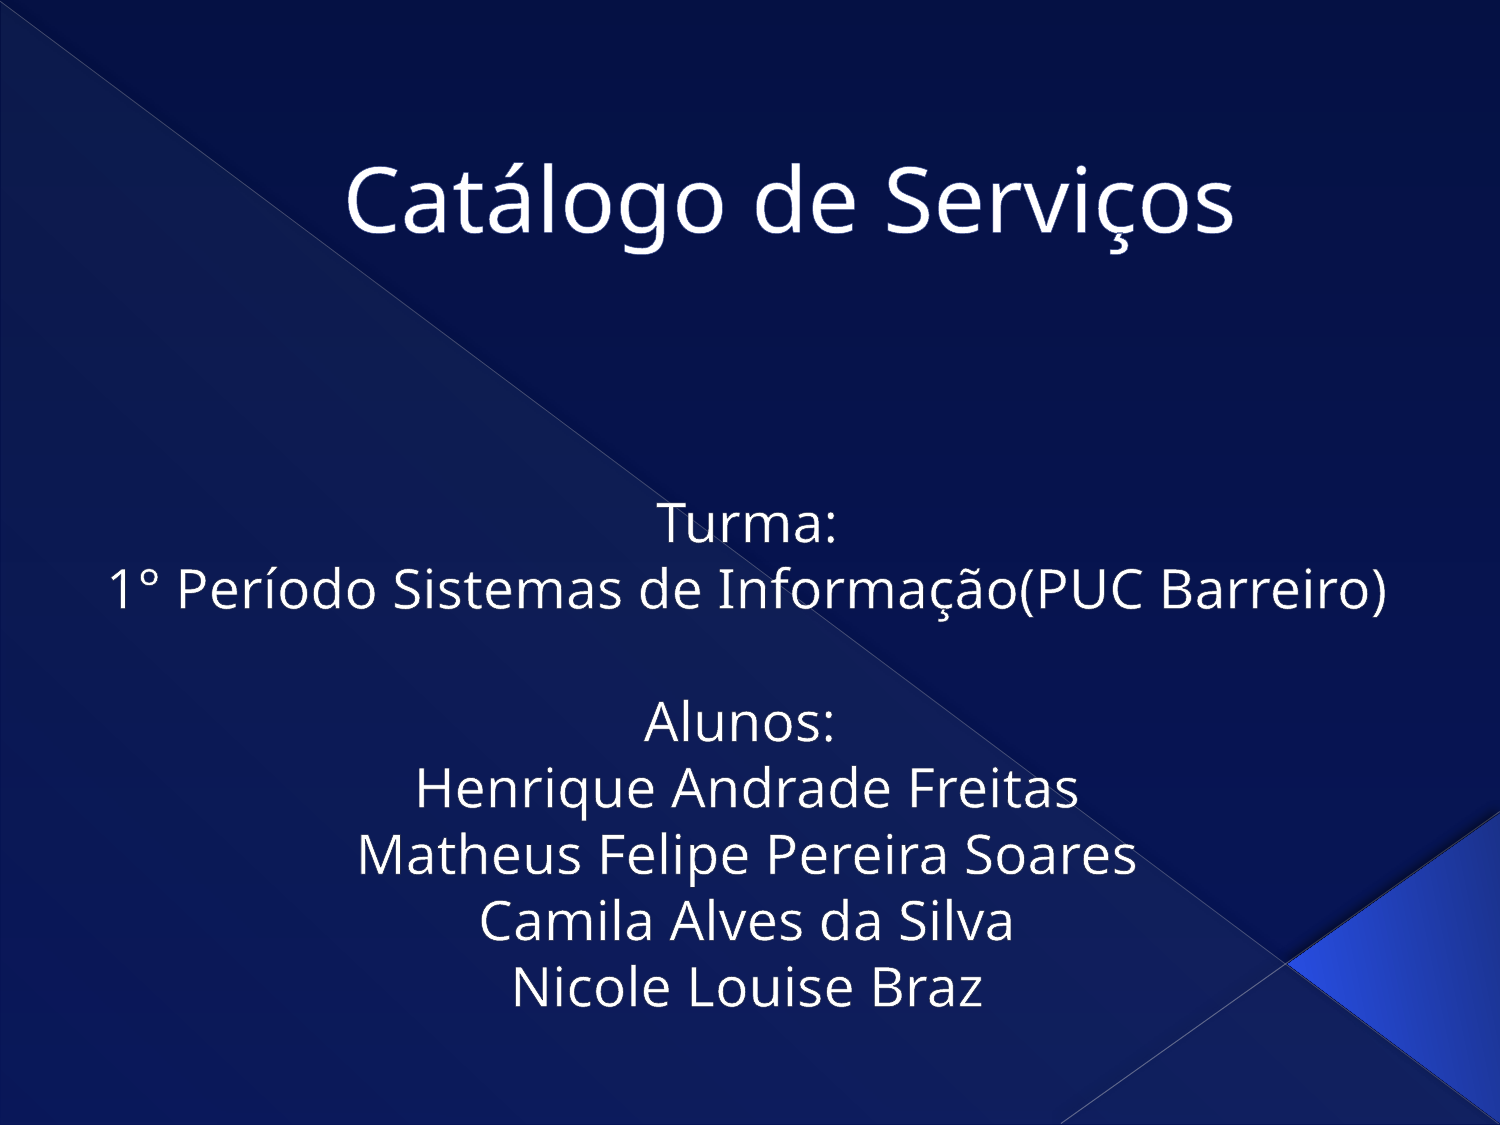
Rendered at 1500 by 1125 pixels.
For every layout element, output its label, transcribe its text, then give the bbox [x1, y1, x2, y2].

title Catálogo de Serviços [88, 127, 1412, 369]
subtitle Turma: 1° Período Sistemas de Informação(PUC Barreiro) Alunos: Henrique Andrade Freitas Matheus Felipe Pereira Soares Camila Alves da Silva Nicole Louise Braz [88, 479, 1412, 1035]
